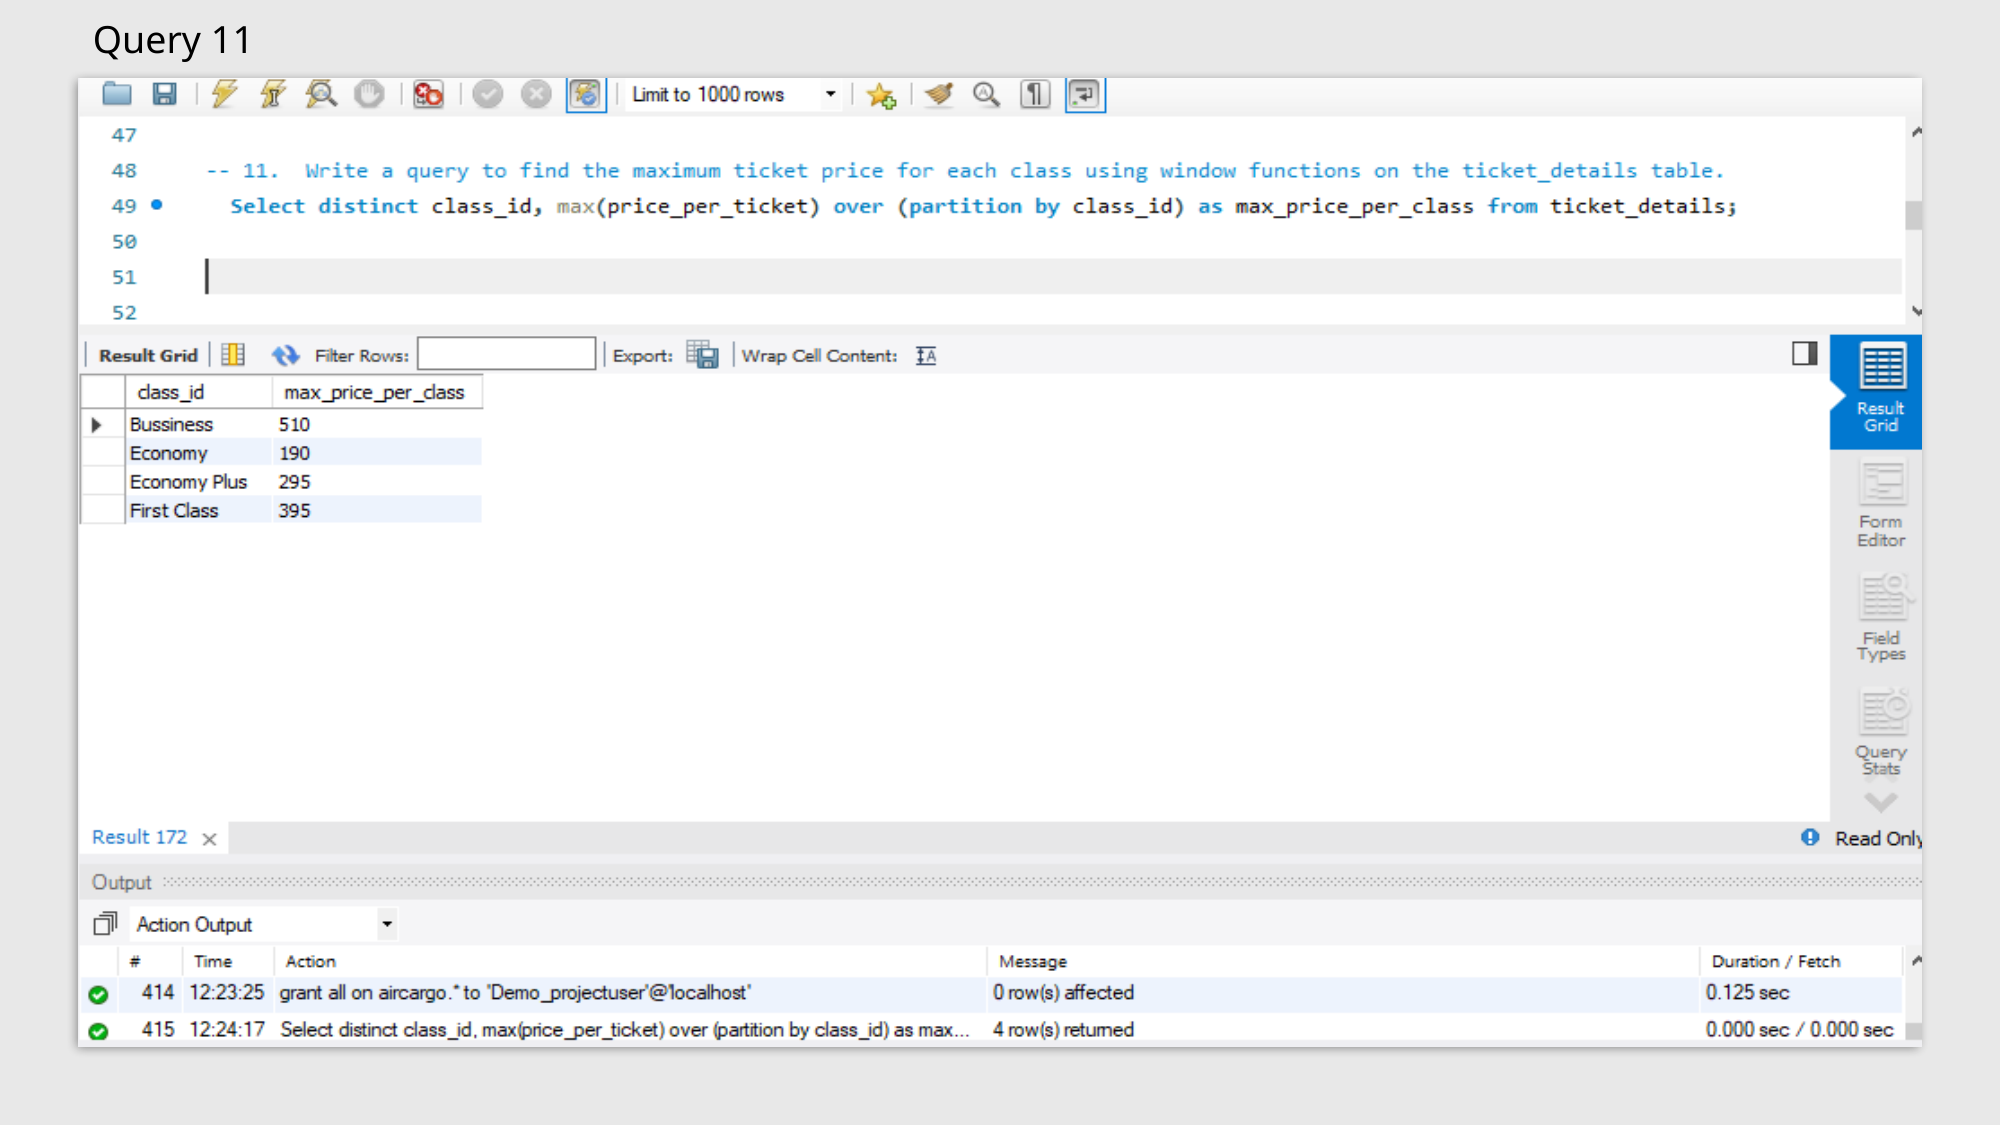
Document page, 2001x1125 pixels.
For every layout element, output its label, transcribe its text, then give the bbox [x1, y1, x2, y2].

text_box Query 11 [78, 9, 620, 69]
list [77, 78, 1923, 1047]
text_box [0, 0, 2000, 1125]
